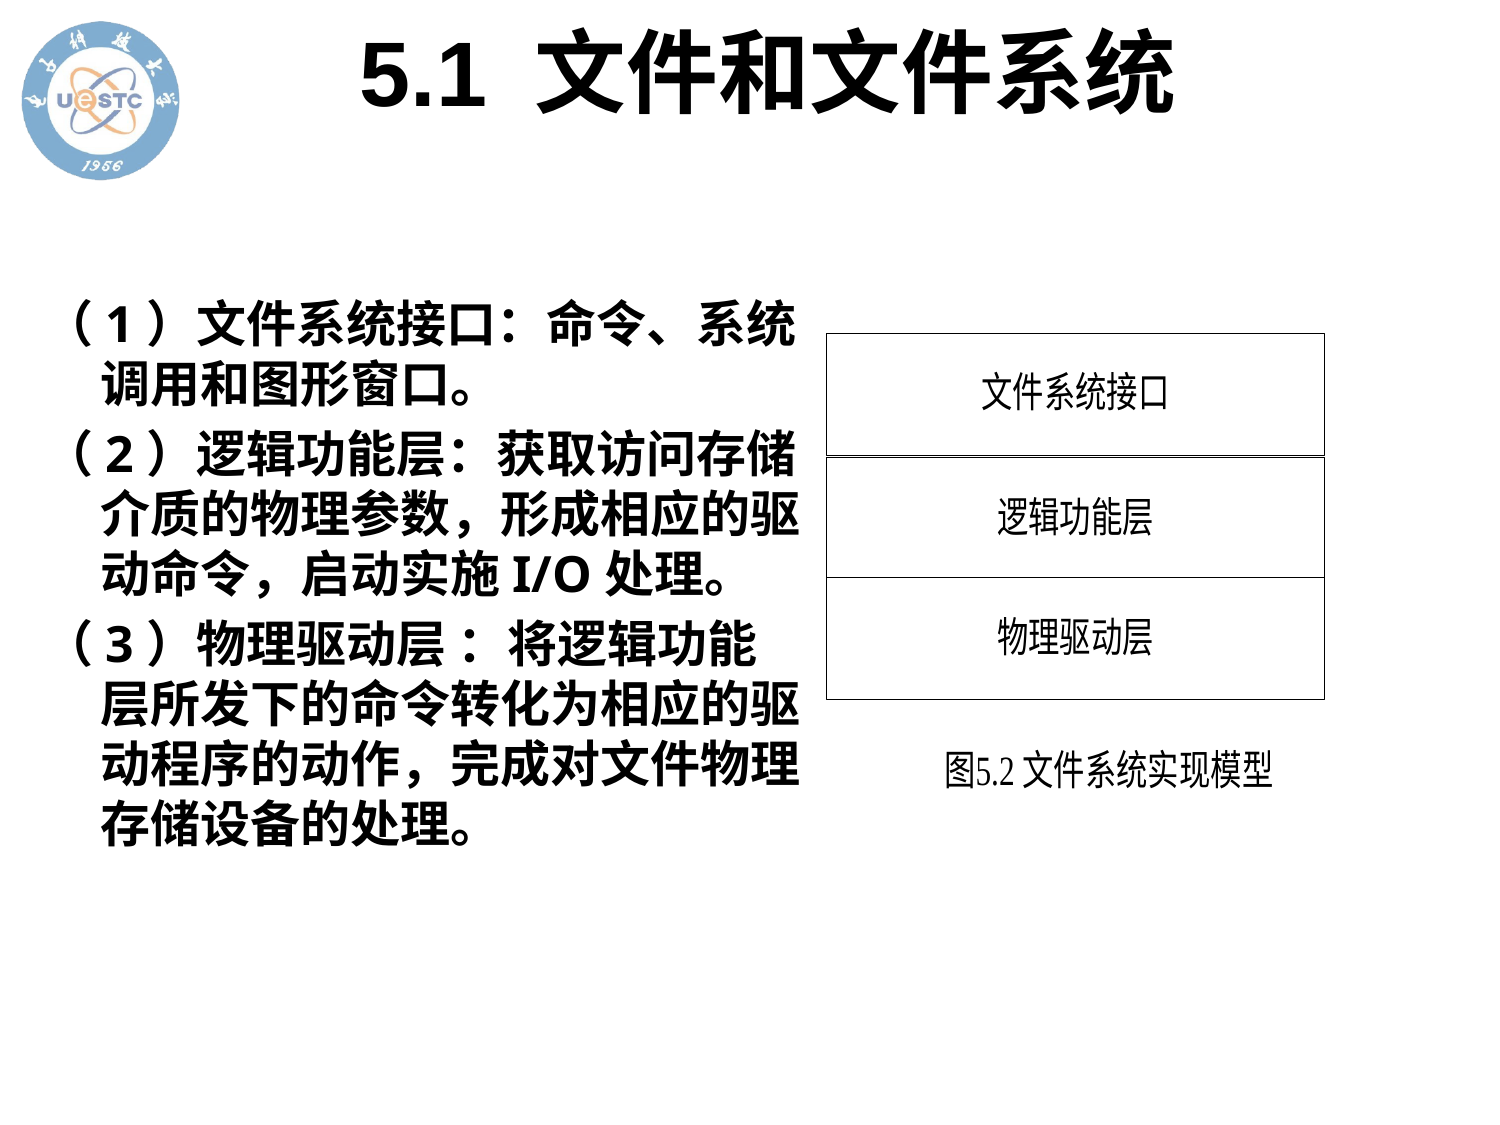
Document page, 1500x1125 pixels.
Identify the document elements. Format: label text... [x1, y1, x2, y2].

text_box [820, 326, 1465, 805]
picture [0, 0, 200, 200]
list （1）文件系统接口：命令、系统调用和图形窗口。 （2）逻辑功能层：获取访问存储介质的物理参数，形成相应的驱动命令，启动实施I/O处理。 （3）物理驱动层 ：将逻辑功能层所发下的命令转化为相应的驱动程序的动作，完成对文件物理存储设备的处理。 [28, 285, 821, 973]
title 5.1 文件和文件系统 [112, 7, 1425, 133]
